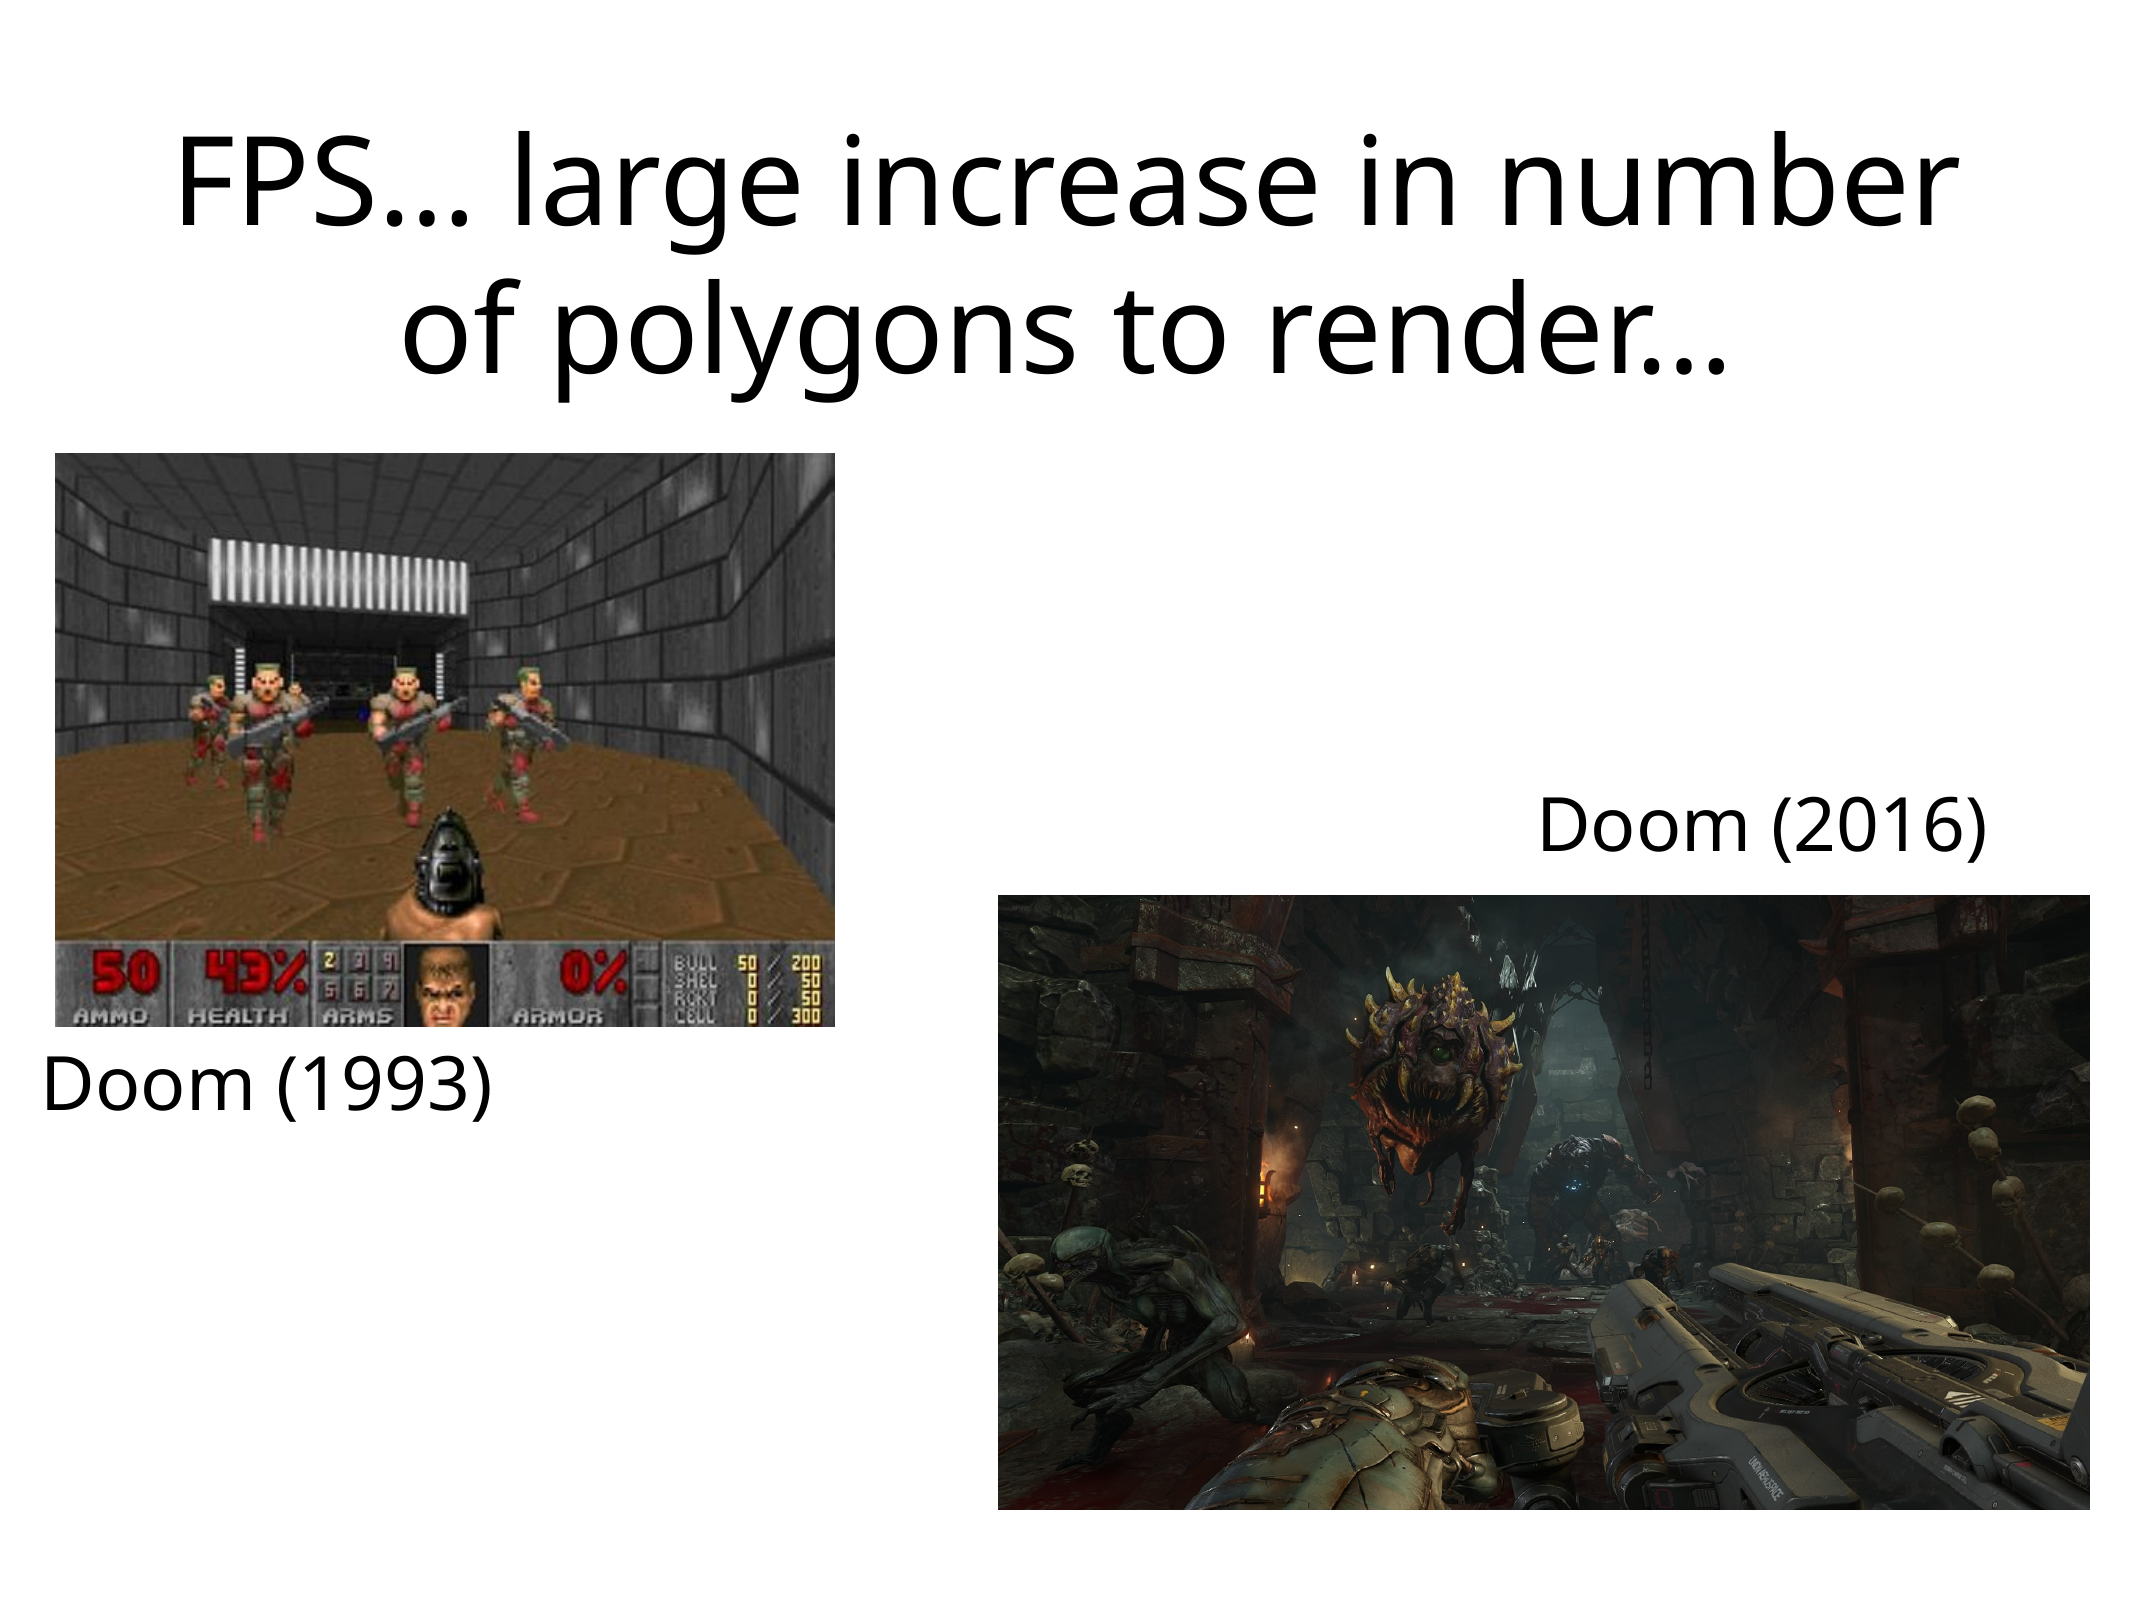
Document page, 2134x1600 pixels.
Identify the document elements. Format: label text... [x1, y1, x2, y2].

text_box Doom (2016) [1527, 768, 1997, 876]
title FPS… large increase in number of polygons to render… [155, 72, 1978, 428]
picture [998, 895, 2090, 1510]
picture [54, 452, 835, 1027]
text_box Doom (1993) [32, 1027, 502, 1134]
